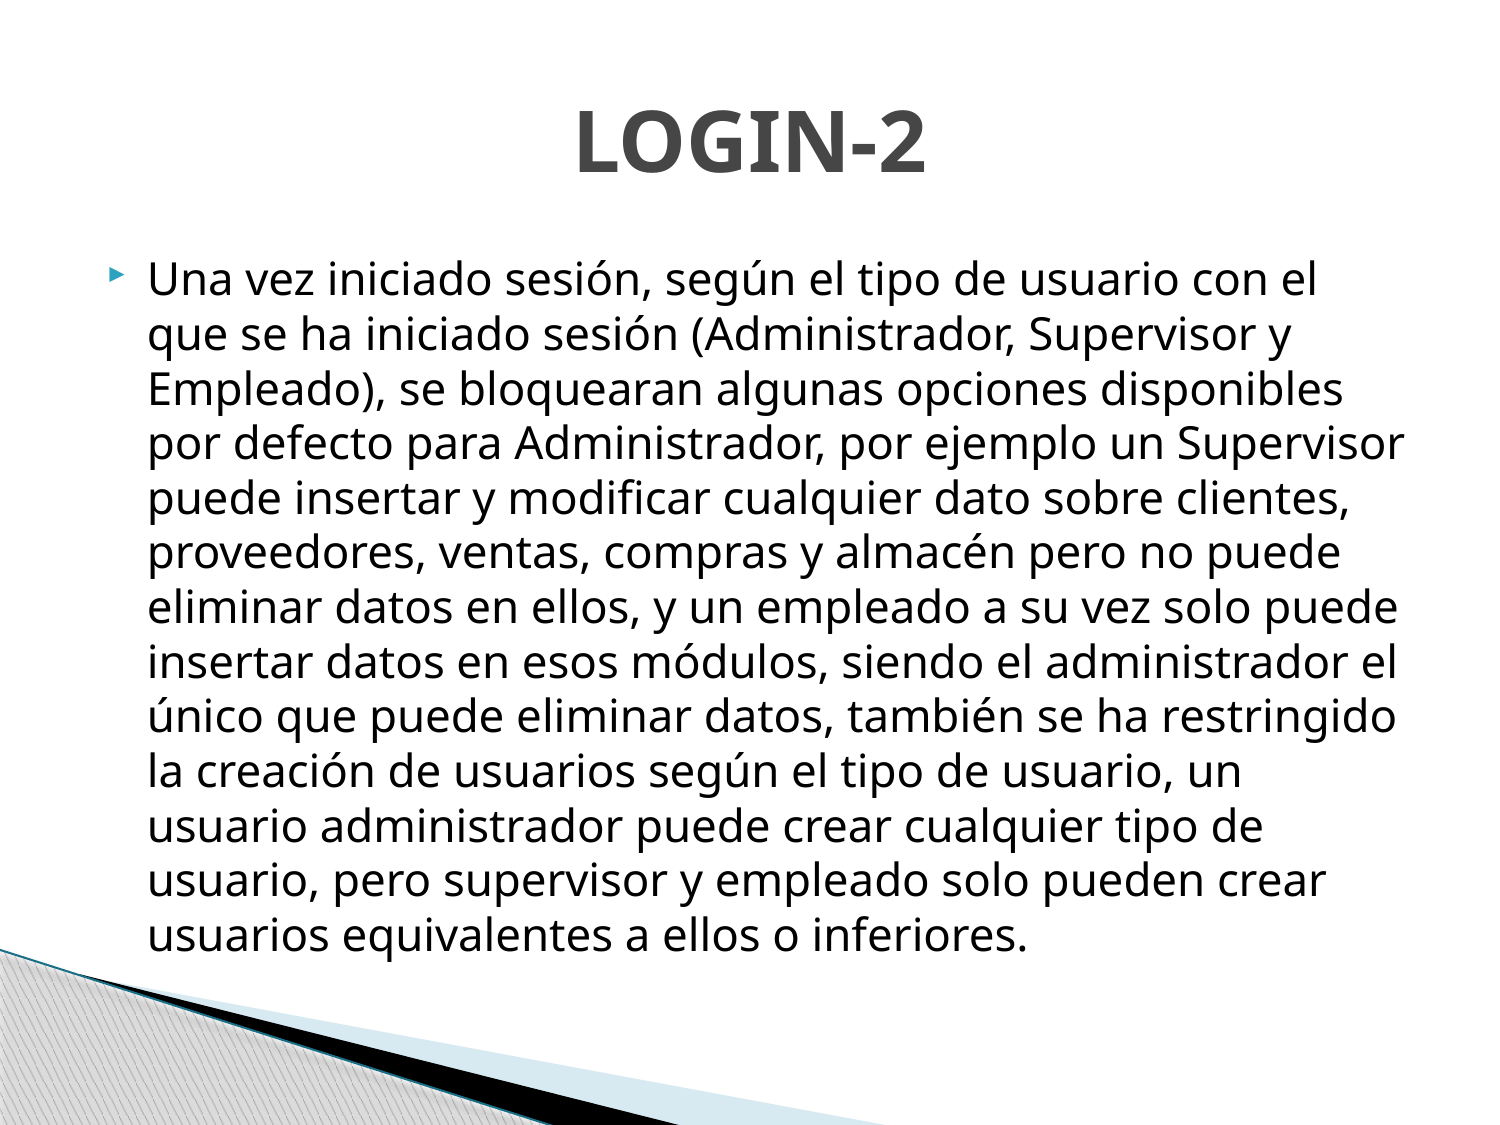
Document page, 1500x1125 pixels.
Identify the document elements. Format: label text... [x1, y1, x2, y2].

title LOGIN-2 [75, 45, 1425, 233]
list Una vez iniciado sesión, según el tipo de usuario con el que se ha iniciado sesión (Administrador, Supervisor y Empleado), se bloquearan algunas opciones disponibles por defecto para Administrador, por ejemplo un Supervisor puede insertar y modificar cualquier dato sobre clientes, proveedores, ventas, compras y almacén pero no puede eliminar datos en ellos, y un empleado a su vez solo puede insertar datos en esos módulos, siendo el administrador el único que puede eliminar datos, también se ha restringido la creación de usuarios según el tipo de usuario, un usuario administrador puede crear cualquier tipo de usuario, pero supervisor y empleado solo pueden crear usuarios equivalentes a ellos o inferiores. [75, 243, 1425, 986]
